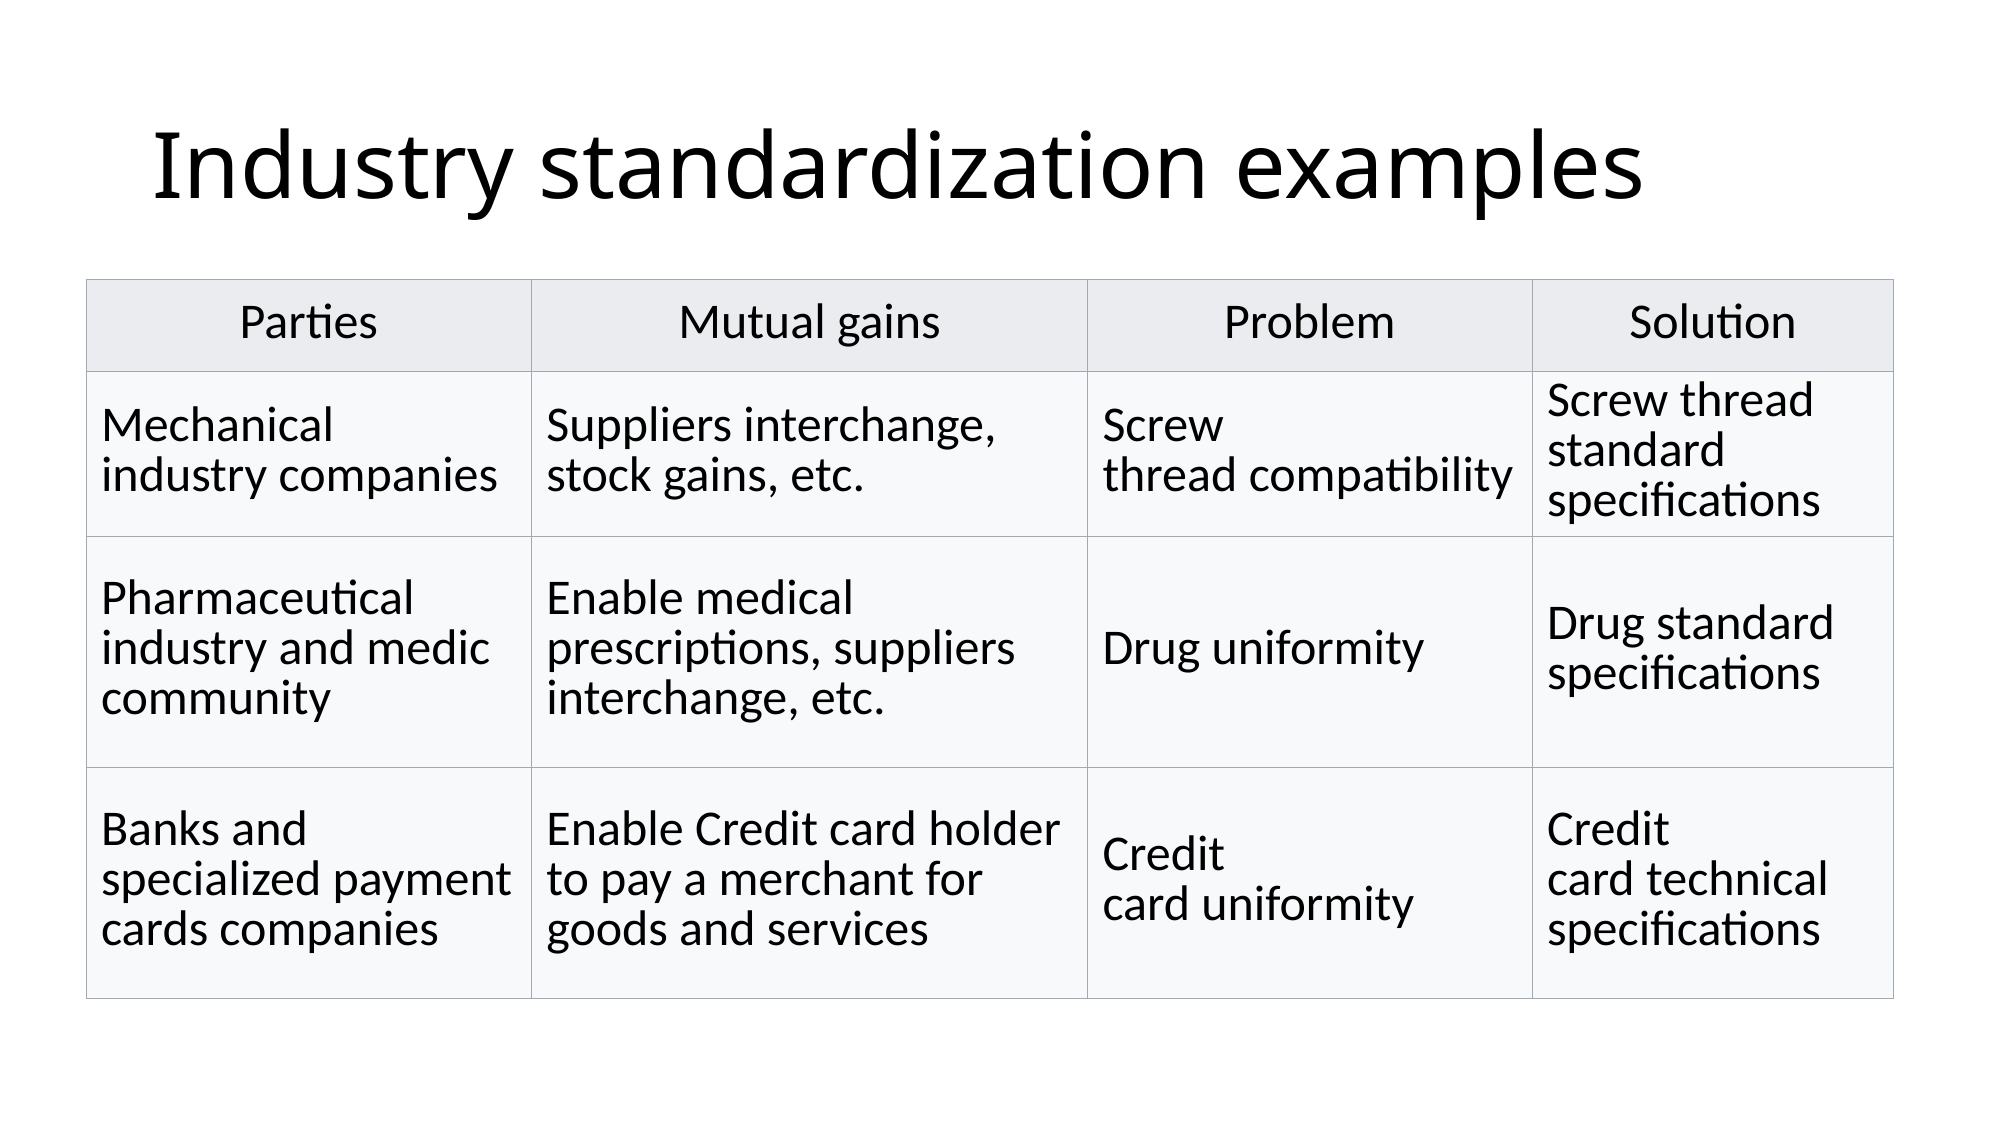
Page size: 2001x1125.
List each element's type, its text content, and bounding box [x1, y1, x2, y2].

table_cell Screw thread standard specifications [1533, 372, 1893, 536]
table_cell Pharmaceutical industry and medic community [87, 537, 531, 767]
table_cell Credit card uniformity [1088, 768, 1532, 998]
table_cell Credit card technical specifications [1533, 768, 1893, 998]
table_cell Mechanical industry companies [87, 372, 531, 536]
table_header Problem [1088, 280, 1532, 371]
title Industry standardization examples [137, 59, 1863, 278]
table_header Parties [87, 280, 531, 371]
table_header Mutual gains [532, 280, 1087, 371]
table_cell Banks and specialized payment cards companies [87, 768, 531, 998]
table_cell Screw thread compatibility [1088, 372, 1532, 536]
table_cell Drug standard specifications [1533, 537, 1893, 767]
table_cell Enable Credit card holder to pay a merchant for goods and services [532, 768, 1087, 998]
table_cell Suppliers interchange, stock gains, etc. [532, 372, 1087, 536]
table_cell Drug uniformity [1088, 537, 1532, 767]
table_cell Enable medical prescriptions, suppliers interchange, etc. [532, 537, 1087, 767]
table_header Solution [1533, 280, 1893, 371]
text_box [137, 371, 168, 477]
